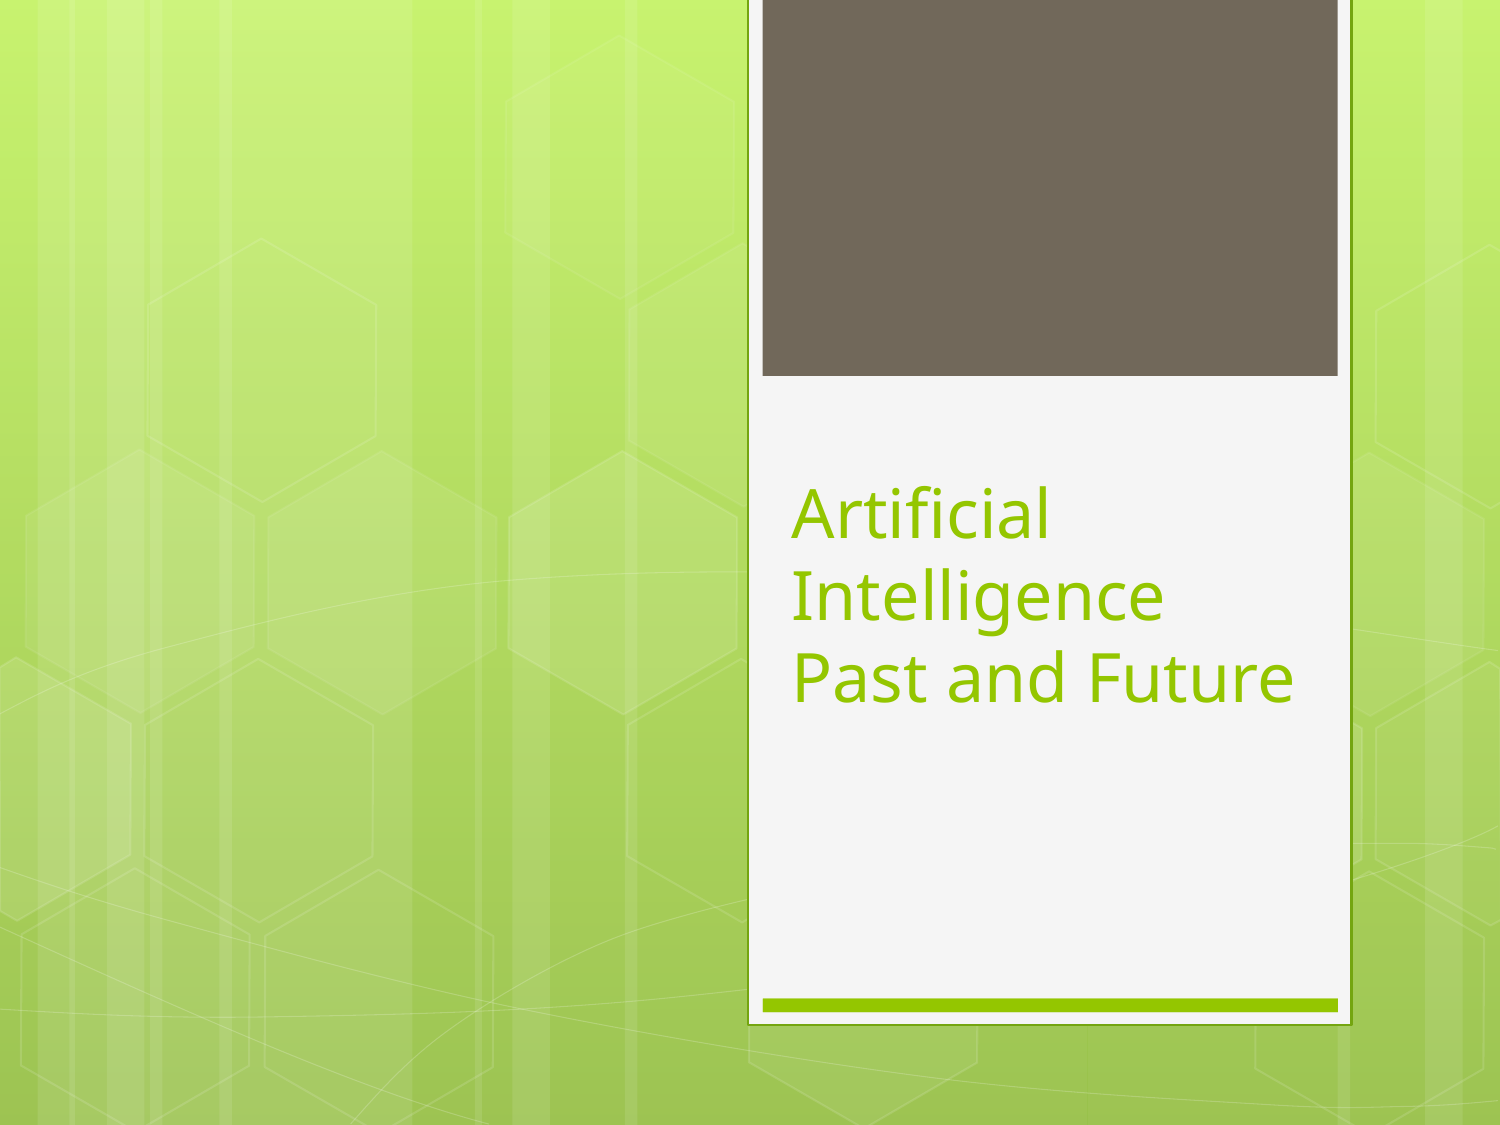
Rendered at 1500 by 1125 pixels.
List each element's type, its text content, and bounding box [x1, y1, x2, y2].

title Artificial Intelligence Past and Future [776, 444, 1320, 724]
